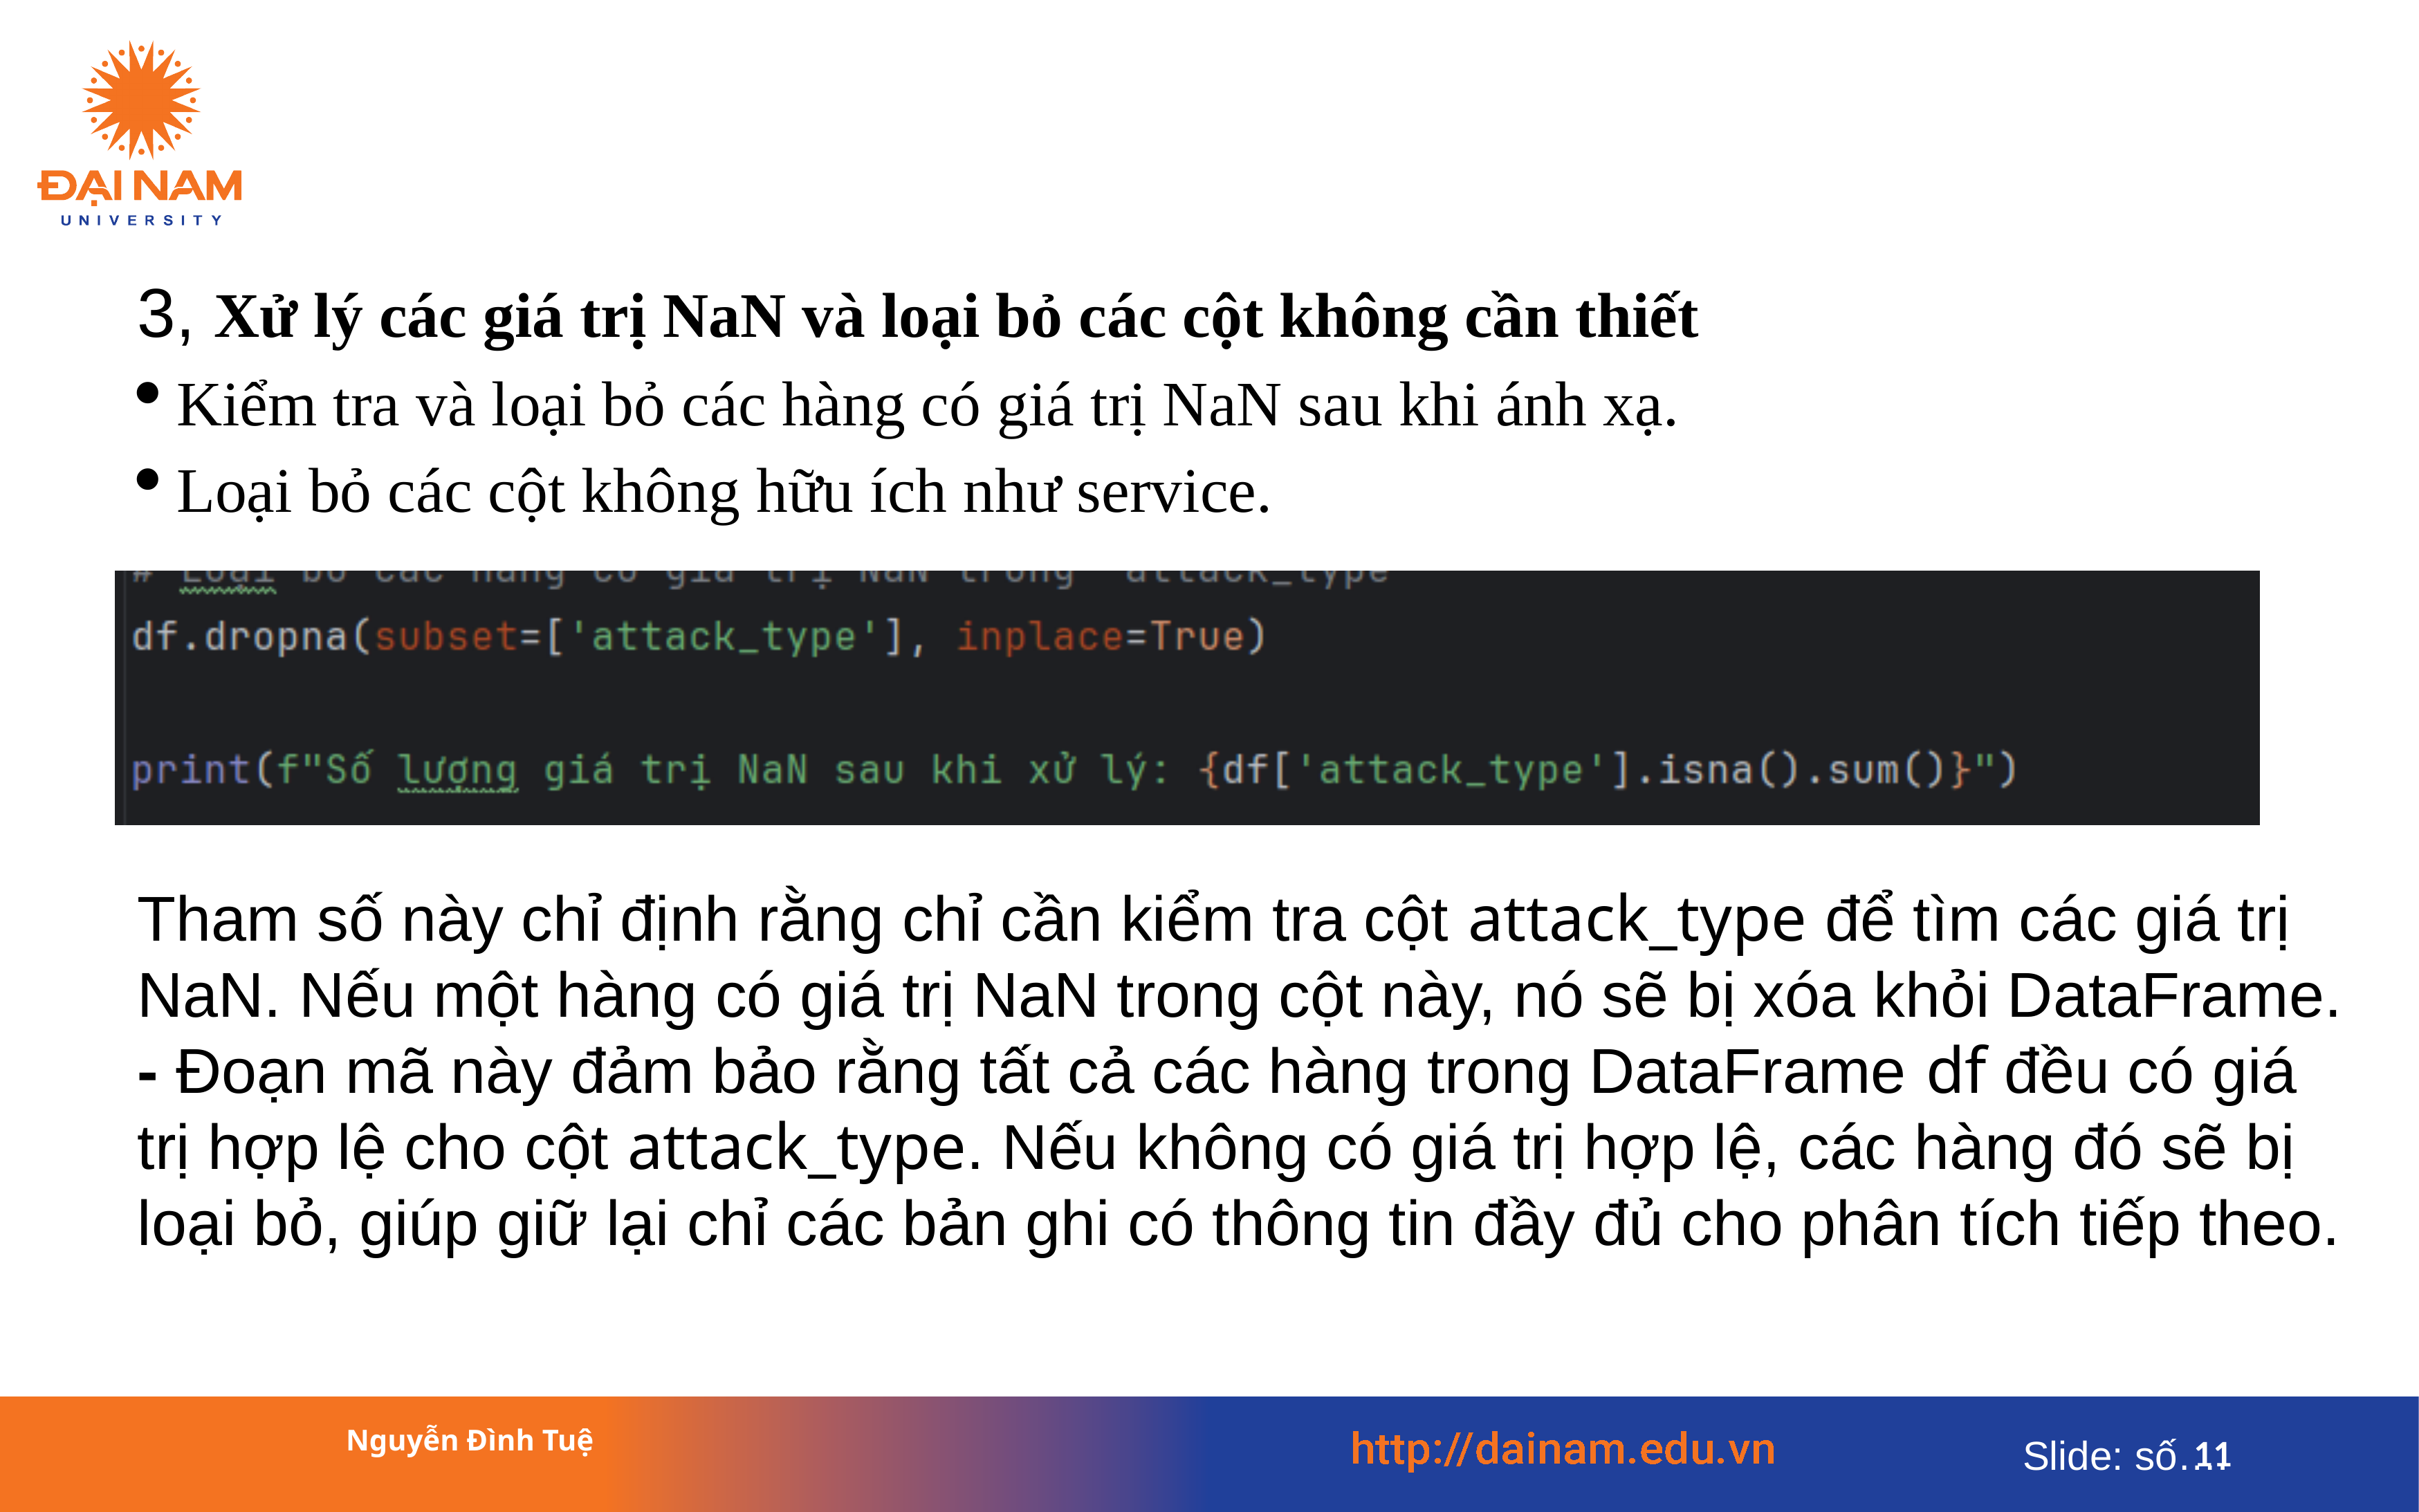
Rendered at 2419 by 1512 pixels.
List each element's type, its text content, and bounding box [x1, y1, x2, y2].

picture [37, 40, 241, 225]
picture [0, 1396, 2419, 1512]
footer Nguyễn Đình Tuệ [86, 1401, 853, 1482]
picture [115, 571, 2260, 826]
list 3, Xử lý các giá trị NaN và loại bỏ các cột không cần thiết Kiểm tra và loại bỏ các hàng có giá trị NaN sau khi ánh xạ. Loại bỏ các cột không hữu ích như service. Tham số này chỉ định rằng chỉ cần kiểm tra cột attack_type để tìm các giá trị NaN. Nếu một hàng có giá trị NaN trong cột này, nó sẽ bị xóa khỏi DataFrame. - Đoạn mã này đảm bảo rằng tất cả các hàng trong DataFrame df đều có giá trị hợp lệ cho cột attack_type. Nếu không có giá trị hợp lệ, các hàng đó sẽ bị loại bỏ, giúp giữ lại chỉ các bản ghi có thông tin đầy đủ cho phân tích tiếp theo. [115, 257, 2383, 1379]
slide_number 11 [1690, 1412, 2255, 1493]
